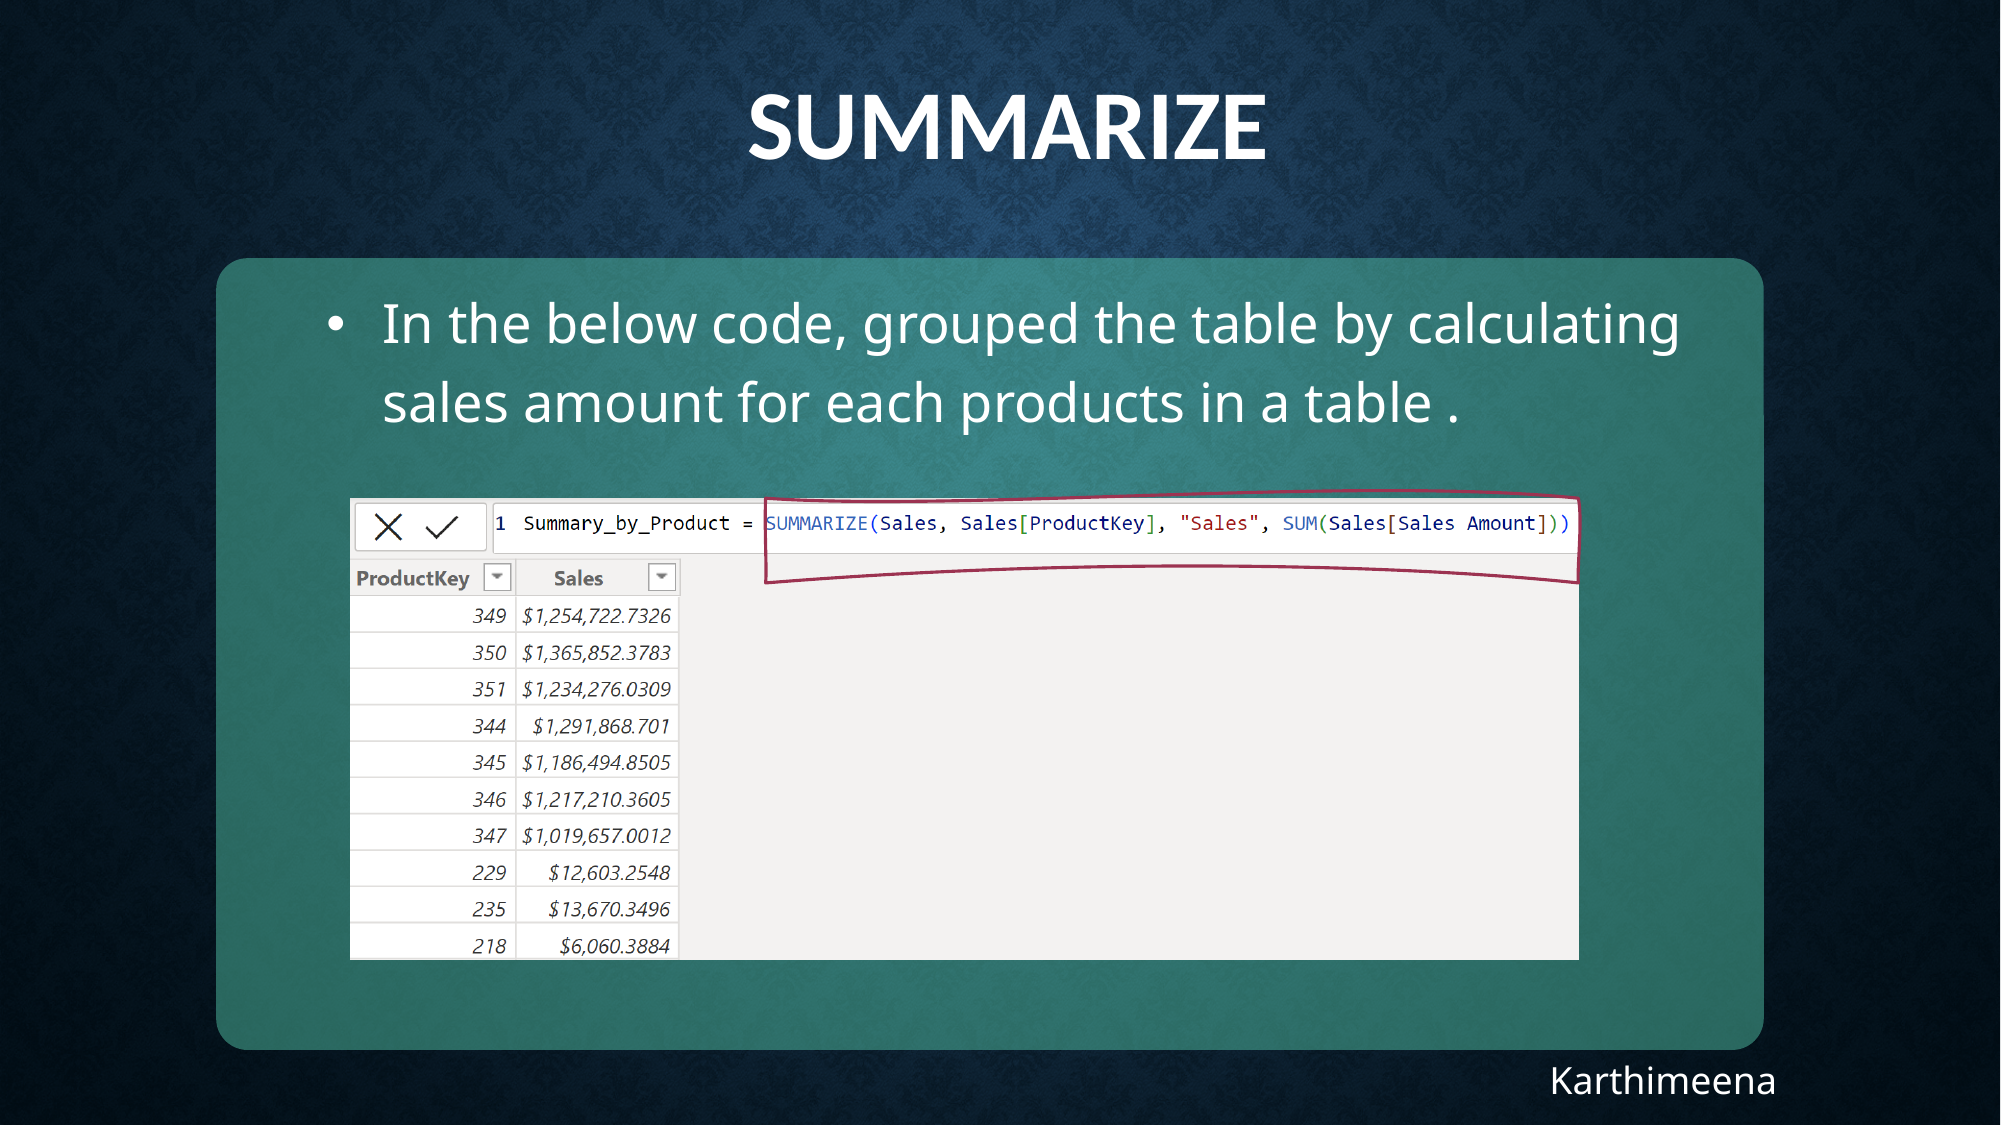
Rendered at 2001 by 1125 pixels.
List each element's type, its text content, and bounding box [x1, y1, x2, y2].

title SUMMARIZE [269, 44, 1747, 188]
text_box [216, 258, 1764, 1048]
text_box Karthimeena [1534, 1049, 1793, 1110]
picture [349, 497, 1579, 961]
subtitle In the below code, grouped the table by calculating sales amount for each products in a table . [236, 269, 1747, 1050]
text_box [1078, 489, 1581, 499]
